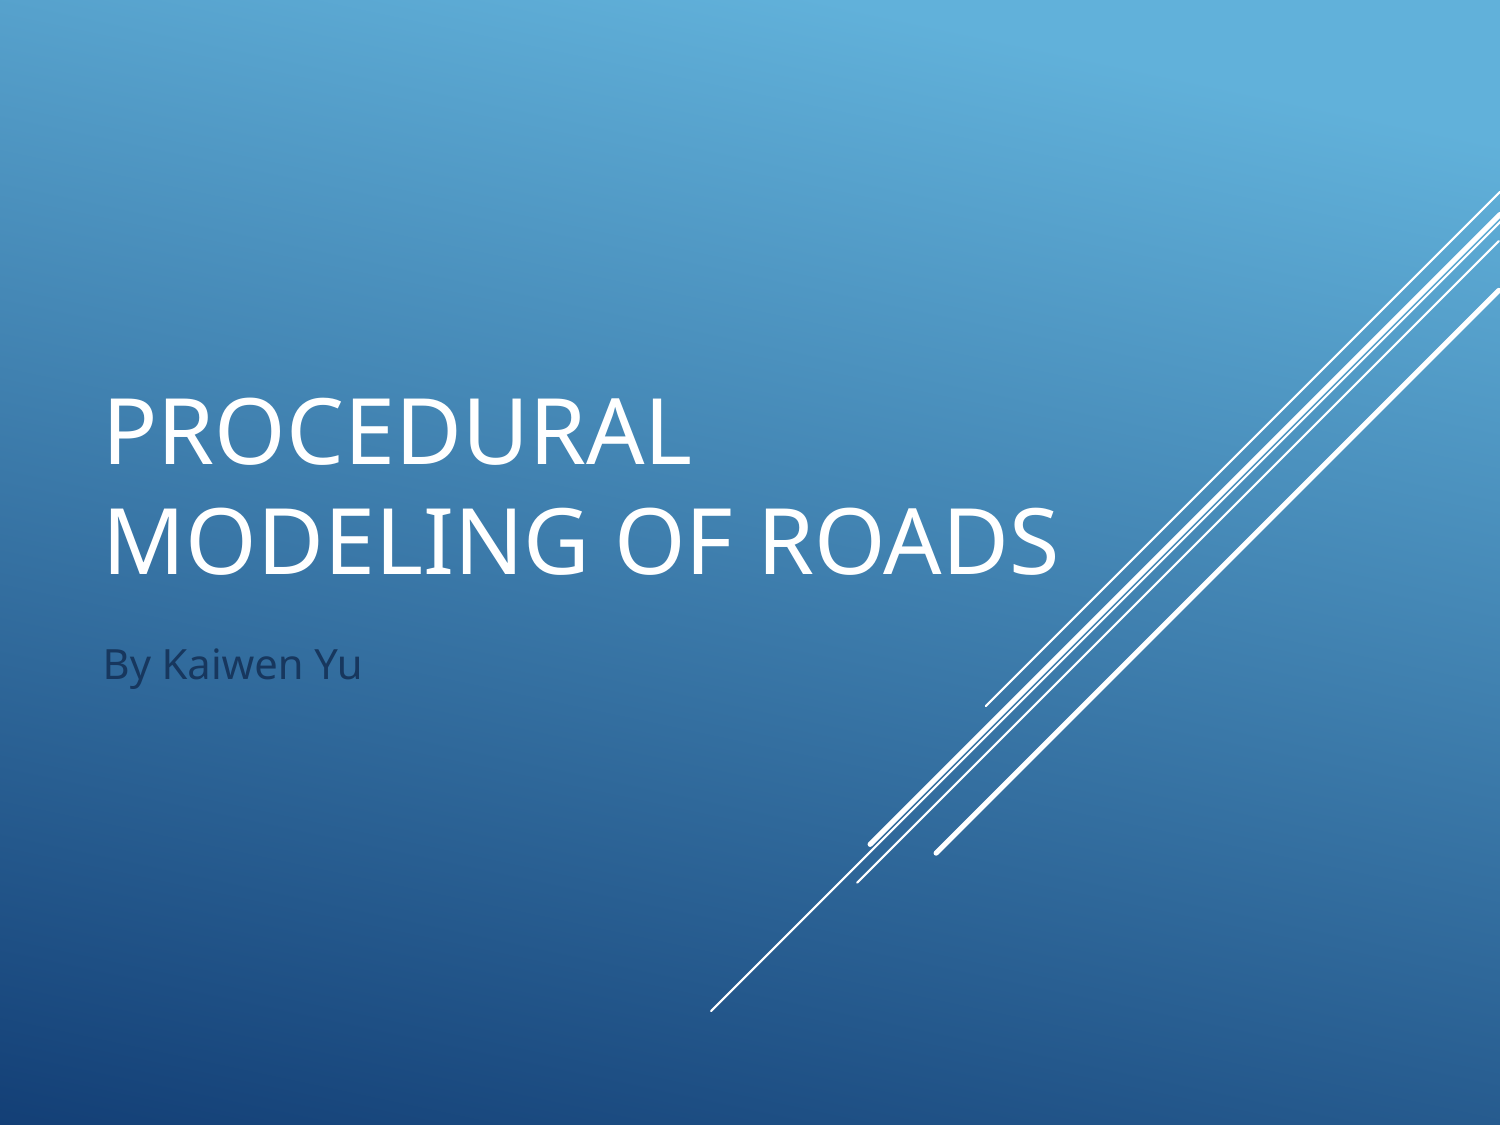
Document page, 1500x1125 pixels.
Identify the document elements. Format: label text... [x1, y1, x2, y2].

subtitle By Kaiwen Yu [87, 630, 901, 945]
title Procedural Modeling of Roads [87, 87, 1098, 600]
